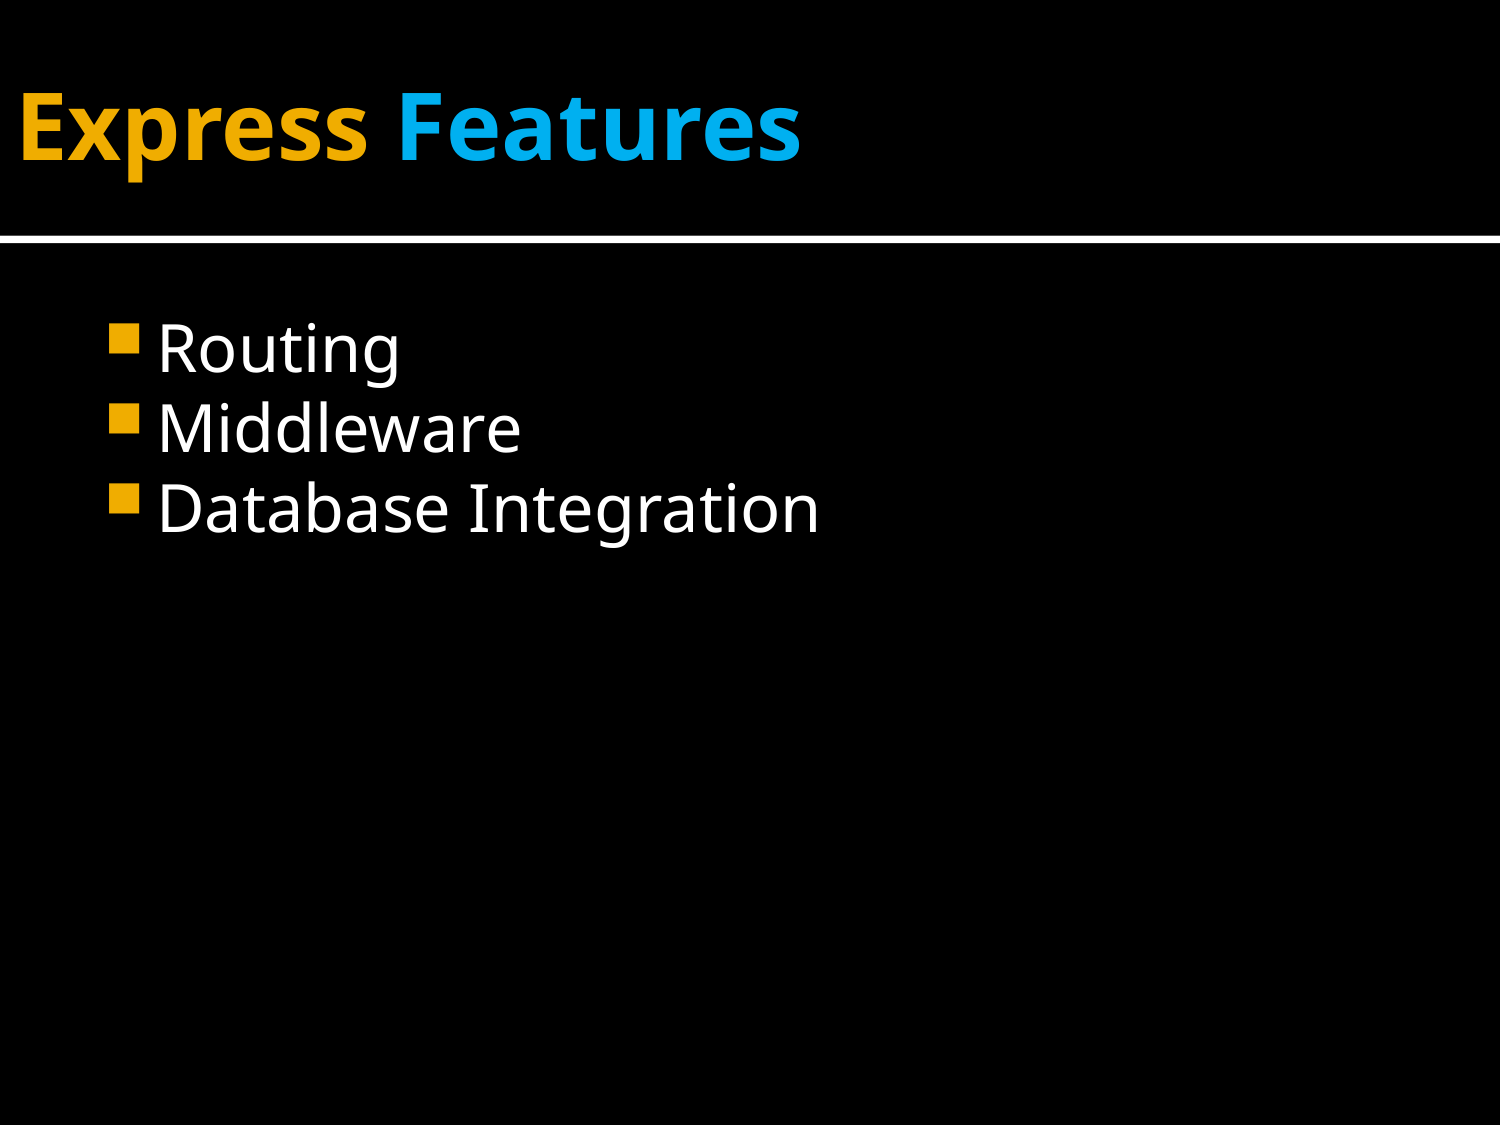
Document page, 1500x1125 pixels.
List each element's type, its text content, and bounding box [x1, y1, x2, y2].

list Routing Middleware Database Integration [75, 291, 1425, 1050]
text_box Express Features [0, 14, 1325, 231]
